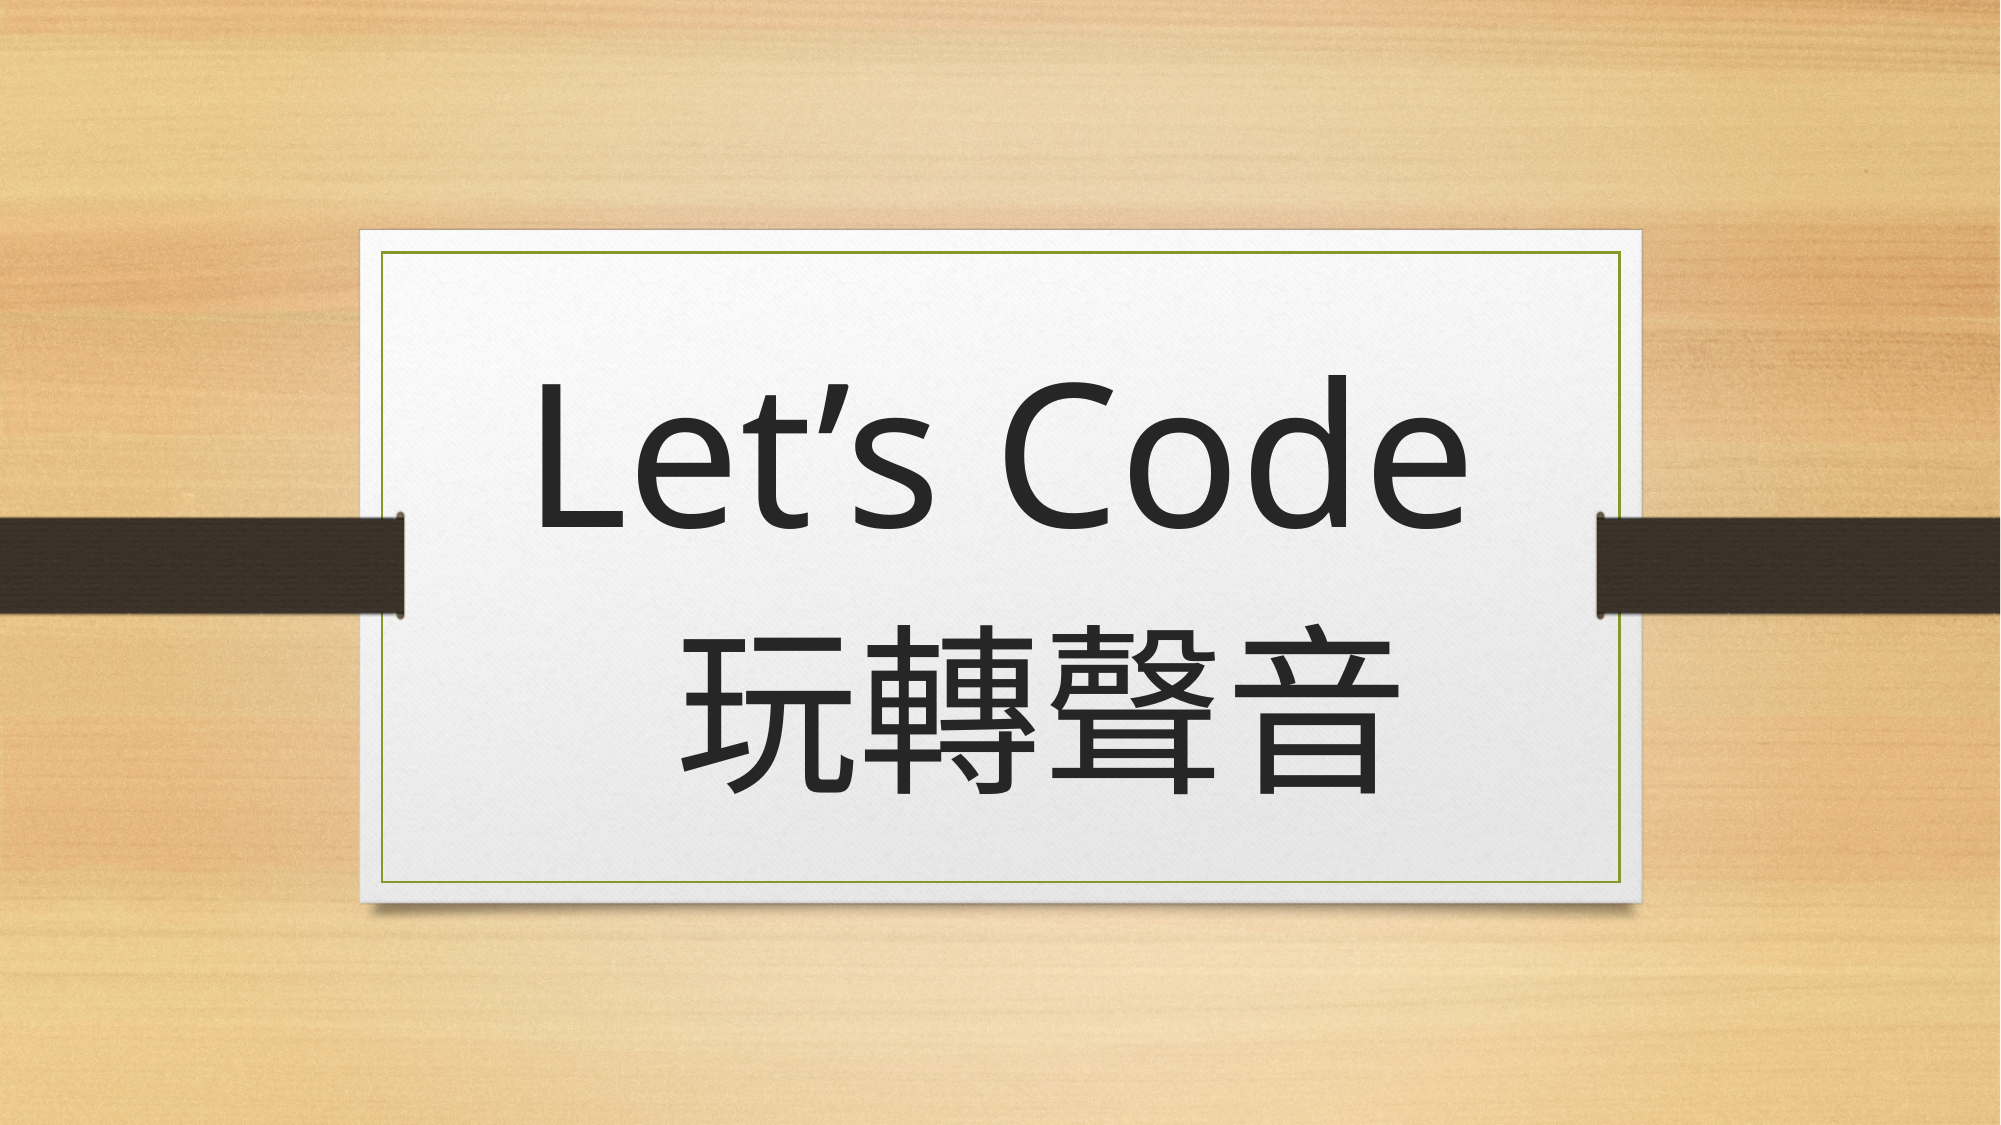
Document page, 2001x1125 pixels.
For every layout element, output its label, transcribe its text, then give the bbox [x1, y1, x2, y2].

text_box 玩轉聲音 [440, 574, 1559, 824]
picture [0, 0, 2001, 1125]
title Let’s Code [440, 326, 1559, 574]
